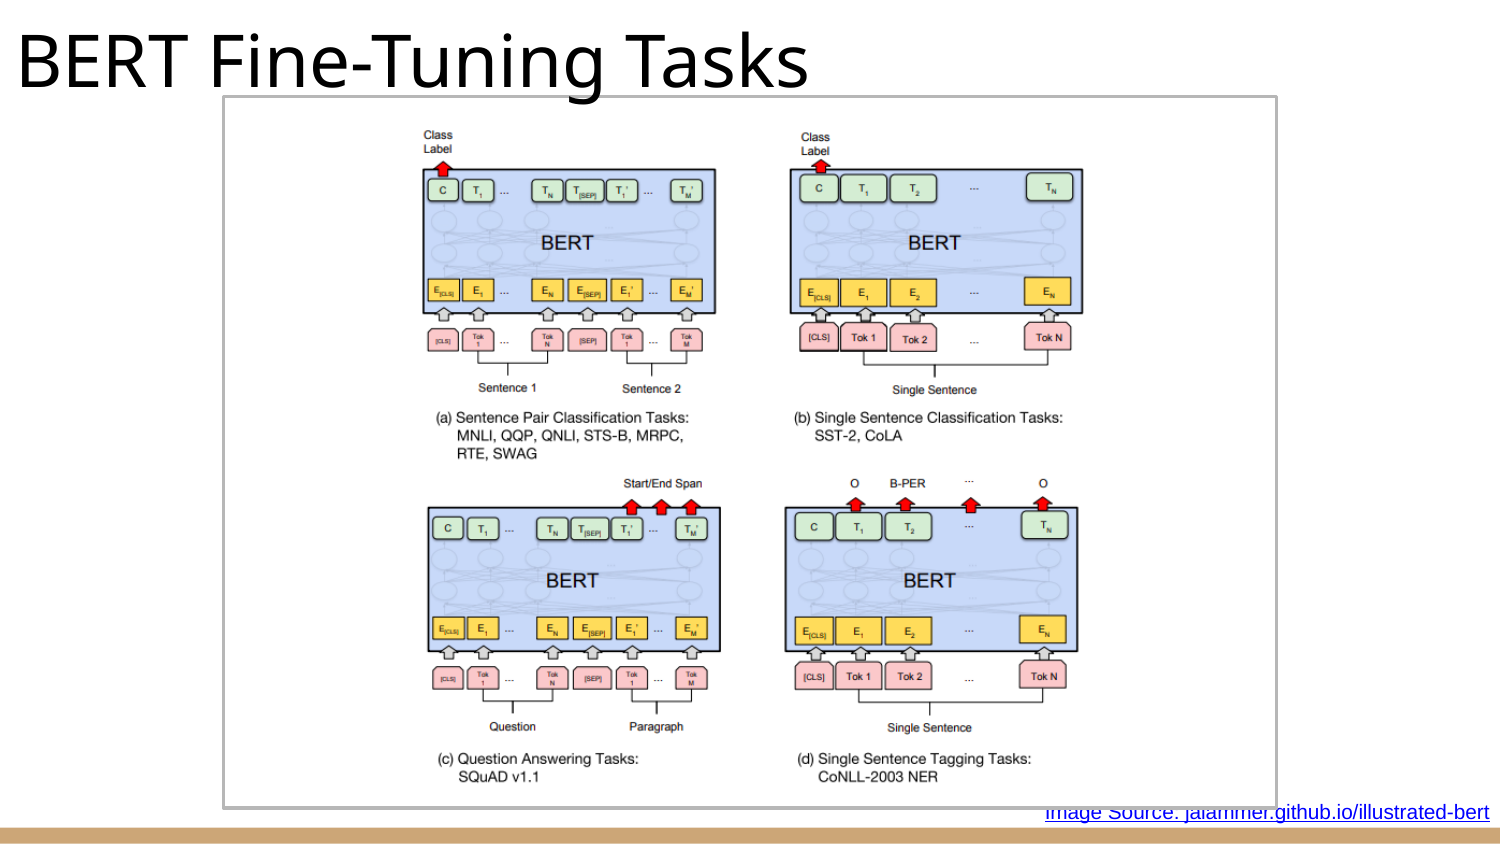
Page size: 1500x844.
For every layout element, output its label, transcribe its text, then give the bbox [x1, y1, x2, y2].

text_box Image Source: jalammer.github.io/illustrated-bert [991, 784, 1500, 836]
title BERT Fine-Tuning Tasks [0, 0, 1350, 98]
picture [224, 97, 1276, 807]
